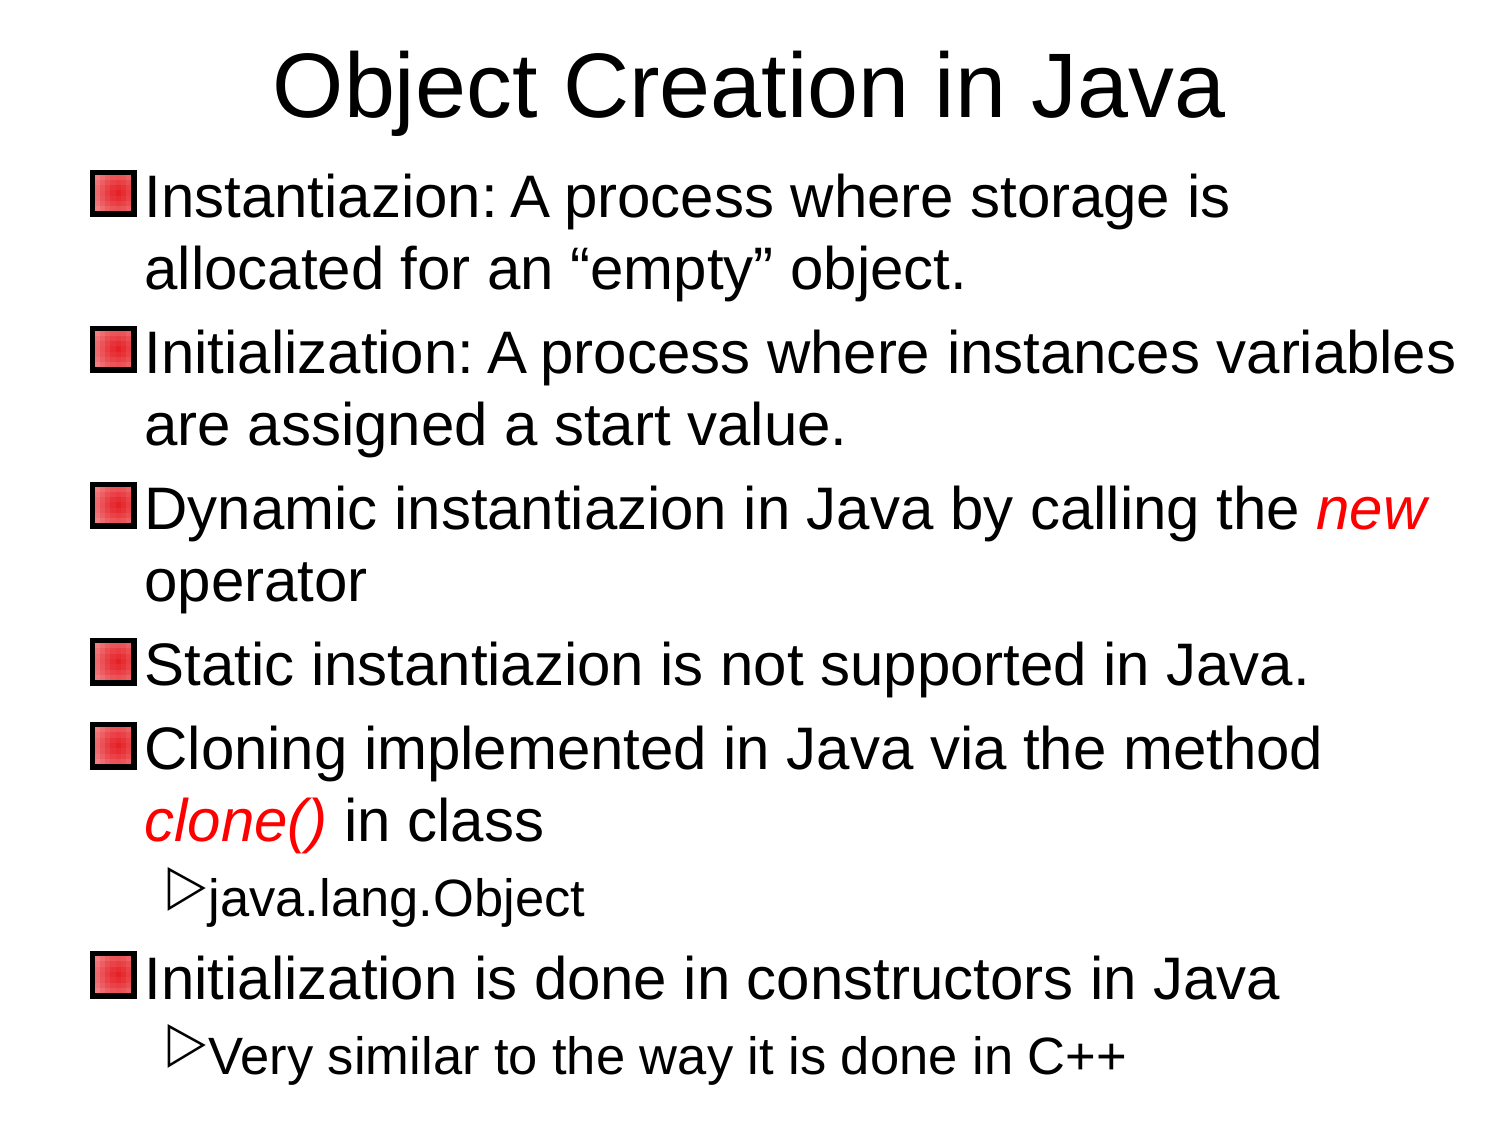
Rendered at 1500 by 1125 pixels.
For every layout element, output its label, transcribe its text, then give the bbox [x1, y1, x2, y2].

title Object Creation in Java [112, 0, 1388, 149]
picture [90, 482, 137, 529]
picture [90, 170, 137, 217]
picture [90, 638, 137, 686]
picture [90, 951, 137, 999]
picture [90, 722, 137, 770]
picture [90, 326, 137, 373]
list Instantiazion: A process where storage is allocated for an “empty” object. Initialization: A process where instances variables are assigned a start value. Dynamic instantiazion in Java by calling the new operator Static instantiazion is not supported in Java. Cloning implemented in Java via the method clone() in class java.lang.Object Initialization is done in constructors in Java Very similar to the way it is done in C++ [75, 149, 1500, 1100]
